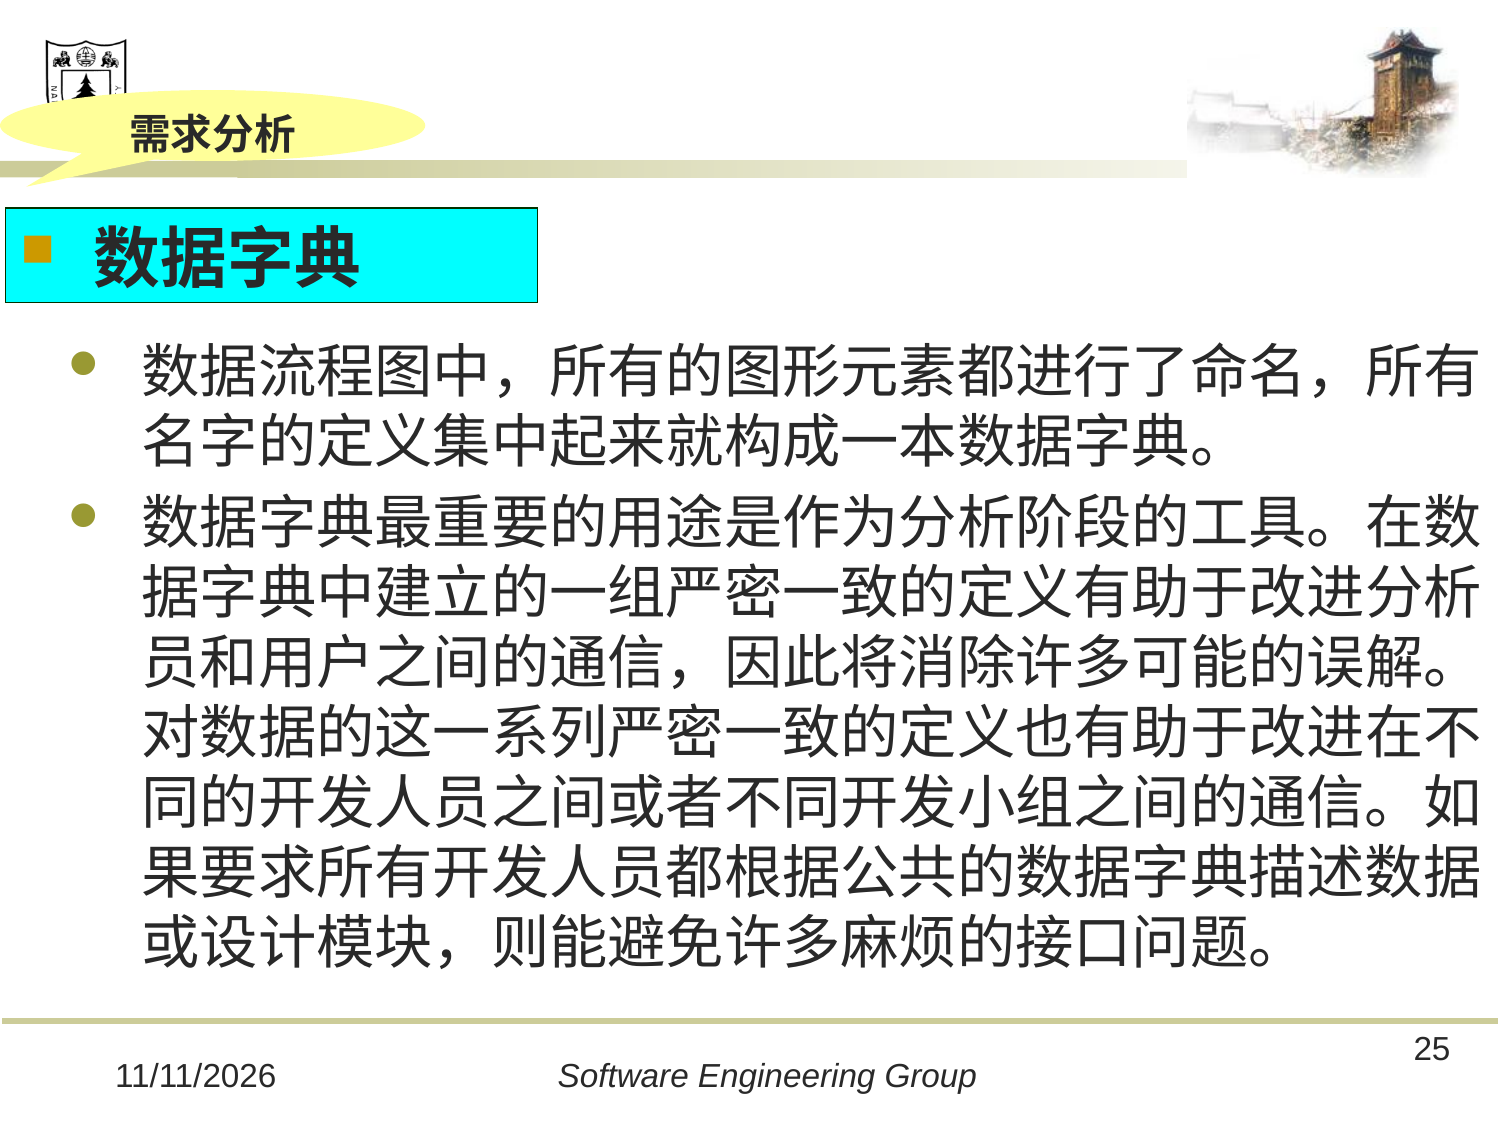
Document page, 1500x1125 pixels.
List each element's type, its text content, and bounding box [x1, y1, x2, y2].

picture [41, 36, 131, 104]
slide_number 25 [1312, 1019, 1466, 1095]
footer Software Engineering Group [336, 1046, 1200, 1107]
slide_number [100, 1046, 313, 1107]
list 数据流程图中，所有的图形元素都进行了命名，所有名字的定义集中起来就构成一本数据字典。 数据字典最重要的用途是作为分析阶段的工具。在数据字典中建立的一组严密一致的定义有助于改进分析员和用户之间的通信，因此将消除许多可能的误解。对数据的这一系列严密一致的定义也有助于改进在不同的开发人员之间或者不同开发小组之间的通信。如果要求所有开发人员都根据公共的数据字典描述数据或设计模块，则能避免许多麻烦的接口问题。 [53, 326, 1500, 988]
text_box 需求分析 [0, 90, 426, 187]
picture [1187, 27, 1459, 178]
picture [2, 1018, 1498, 1024]
text_box 数据字典 [5, 208, 538, 303]
